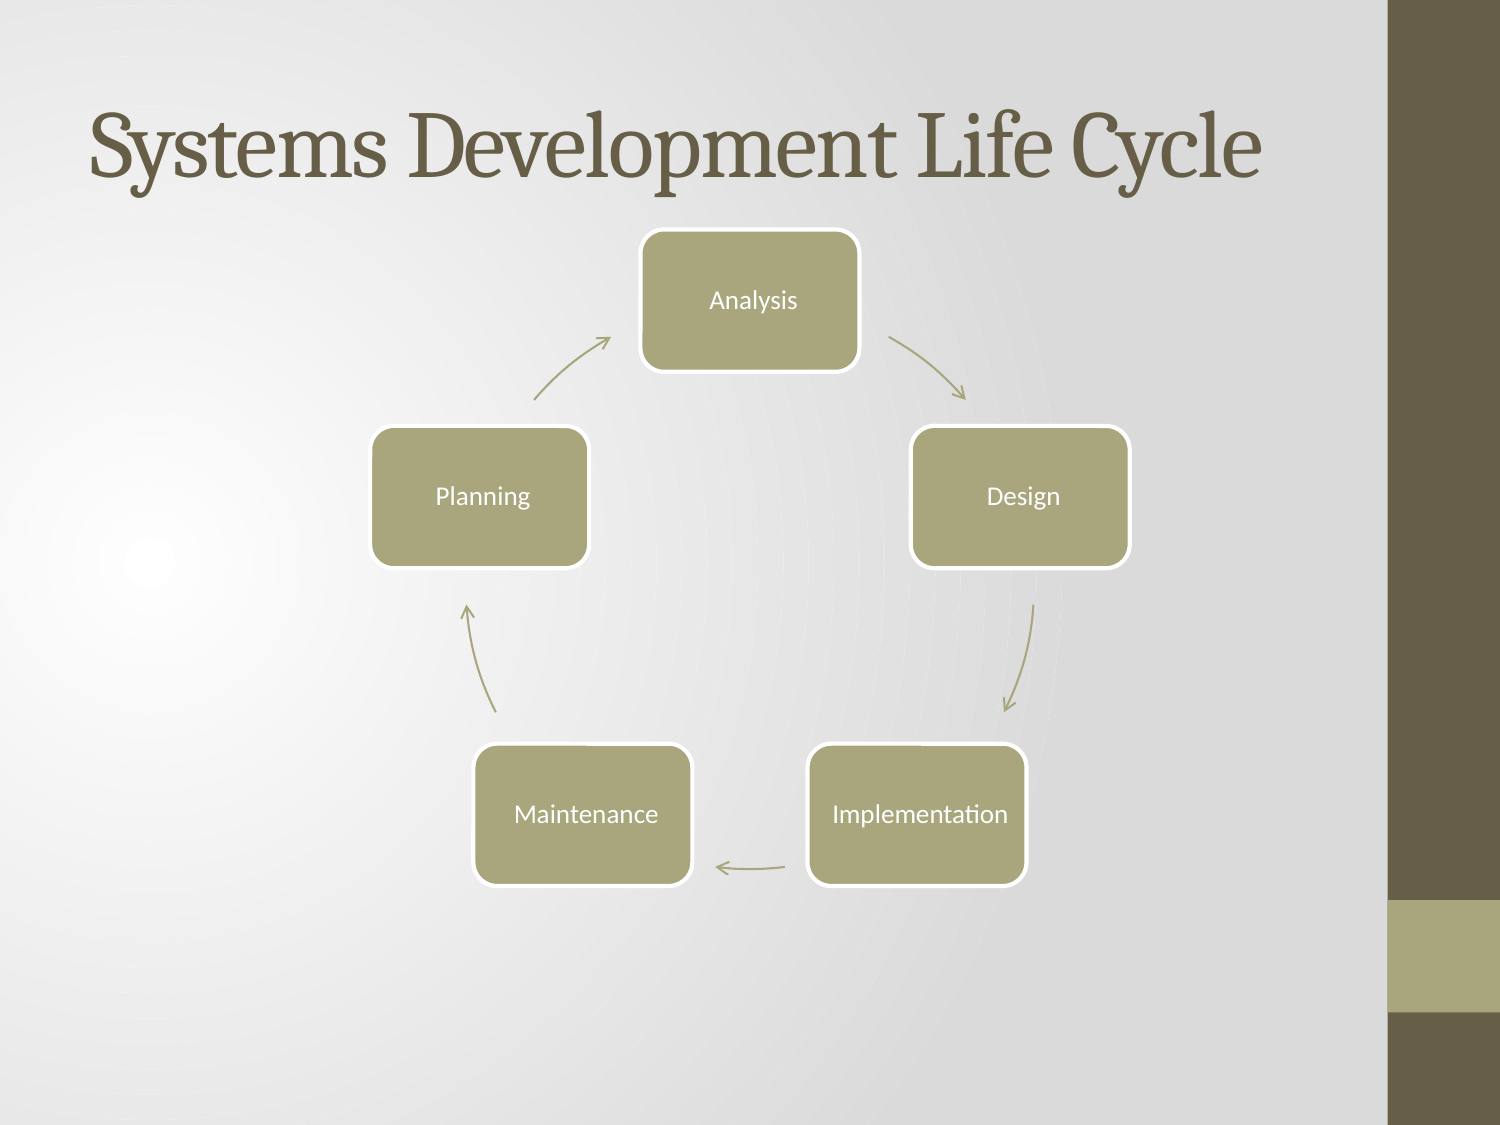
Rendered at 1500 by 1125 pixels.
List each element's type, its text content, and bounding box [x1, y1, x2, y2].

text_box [249, 228, 1251, 897]
title Systems Development Life Cycle [75, 45, 1325, 233]
